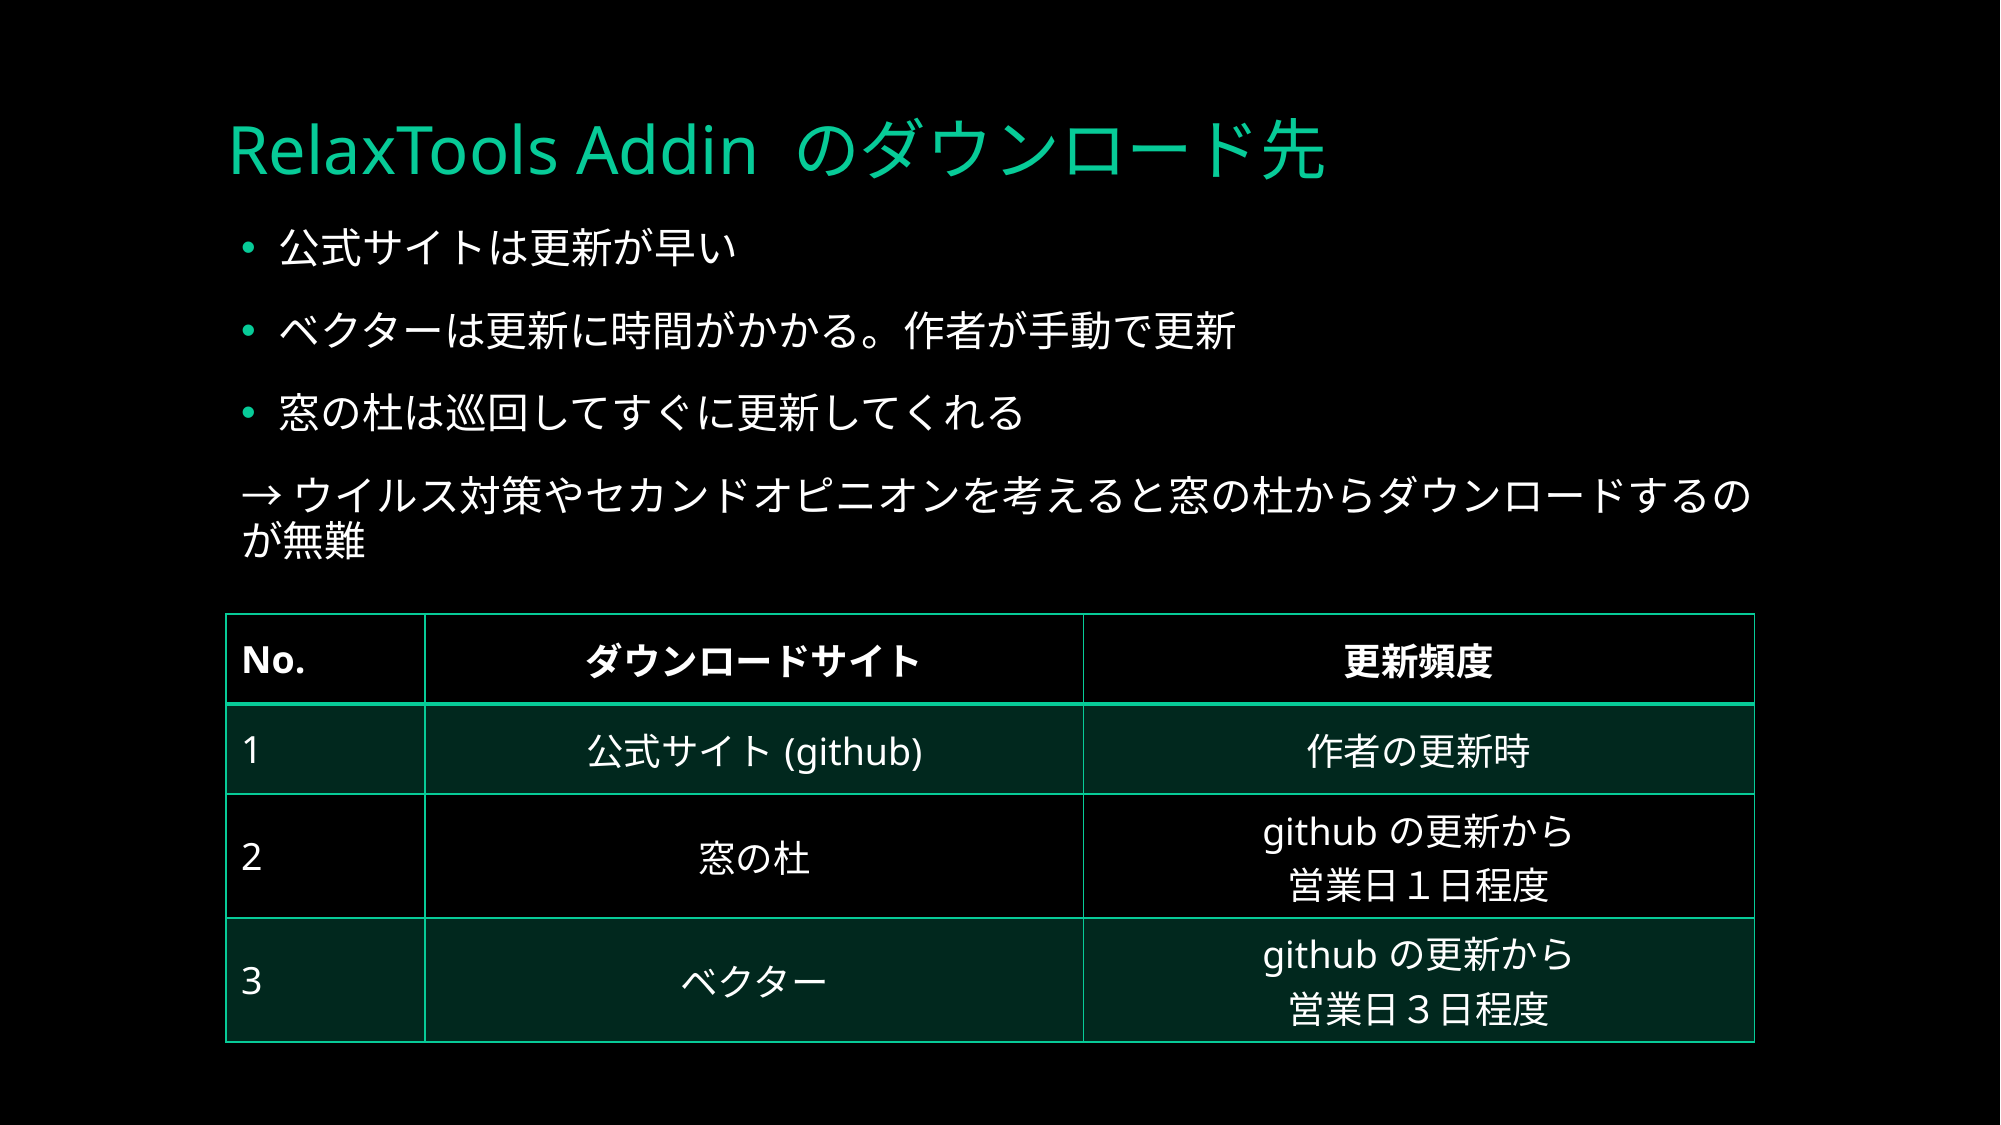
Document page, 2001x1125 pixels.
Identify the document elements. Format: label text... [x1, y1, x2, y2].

table_header 更新頻度 [1084, 615, 1754, 702]
table_cell 3 [227, 919, 424, 1041]
table_cell 1 [227, 706, 424, 793]
table_header ダウンロードサイト [426, 615, 1083, 702]
table_cell 作者の更新時 [1084, 706, 1754, 793]
table_cell ベクター [426, 919, 1083, 1041]
table_cell 公式サイト(github) [426, 706, 1083, 793]
list 公式サイトは更新が早い ベクターは更新に時間がかかる。作者が手動で更新 窓の杜は巡回してすぐに更新してくれる →ウイルス対策やセカンドオピニオンを考えると窓の杜からダウンロードするのが無難 [226, 220, 1774, 591]
table_cell githubの更新から 営業日１日程度 [1084, 795, 1754, 917]
table_cell 2 [227, 795, 424, 917]
title RelaxTools Addin のダウンロード先 [212, 72, 1788, 197]
table_cell 窓の杜 [426, 795, 1083, 917]
table_cell githubの更新から 営業日３日程度 [1084, 919, 1754, 1041]
table_header No. [227, 615, 424, 702]
